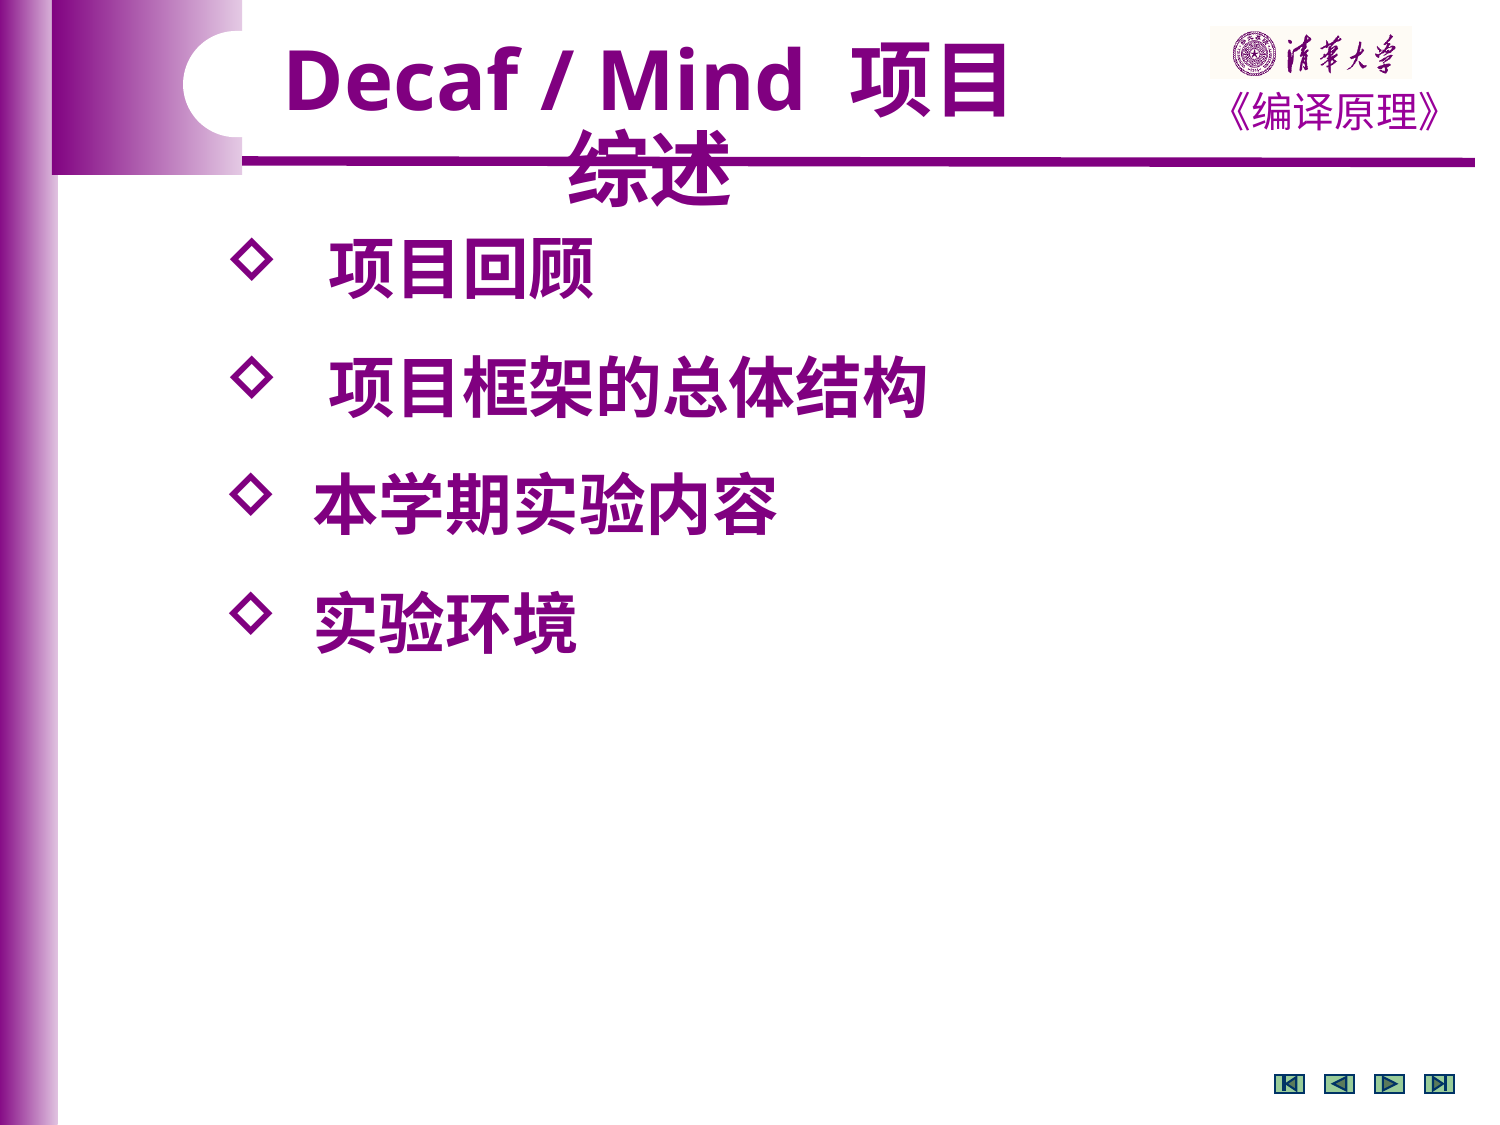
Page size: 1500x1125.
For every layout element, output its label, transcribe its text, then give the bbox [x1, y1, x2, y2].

text_box 实验环境 [206, 574, 1140, 669]
text_box 项目回顾 [207, 219, 1176, 315]
text_box [1324, 1074, 1355, 1093]
text_box [1374, 1074, 1405, 1093]
text_box Decaf / Mind 项目综述 [253, 30, 1046, 219]
picture [1210, 26, 1412, 79]
text_box 本学期实验内容 [206, 455, 1140, 551]
text_box [1274, 1074, 1305, 1093]
text_box 项目框架的总体结构 [207, 338, 1176, 434]
text_box [1424, 1074, 1455, 1093]
